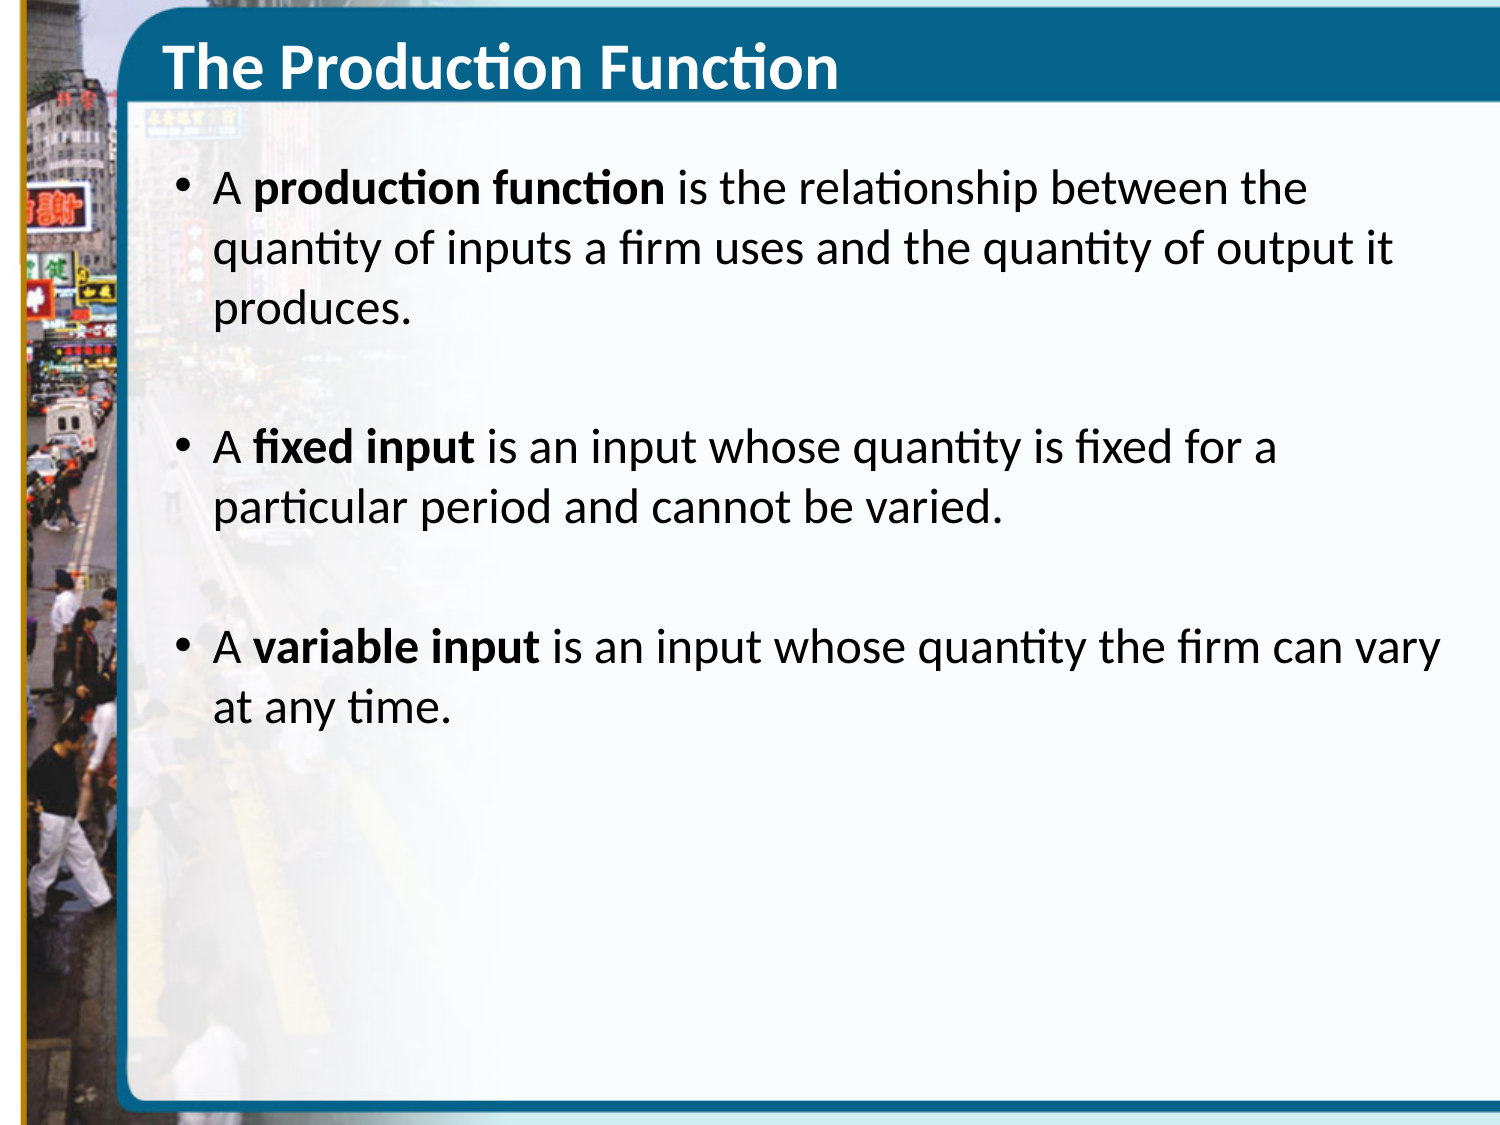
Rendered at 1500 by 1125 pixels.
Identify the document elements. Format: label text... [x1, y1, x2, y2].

list A production function is the relationship between the quantity of inputs a firm uses and the quantity of output it produces. A fixed input is an input whose quantity is fixed for a particular period and cannot be varied. A variable input is an input whose quantity the firm can vary at any time. [159, 146, 1471, 1071]
picture [126, 101, 1500, 1101]
title The Production Function [147, 12, 1459, 113]
picture [0, 0, 1500, 1125]
